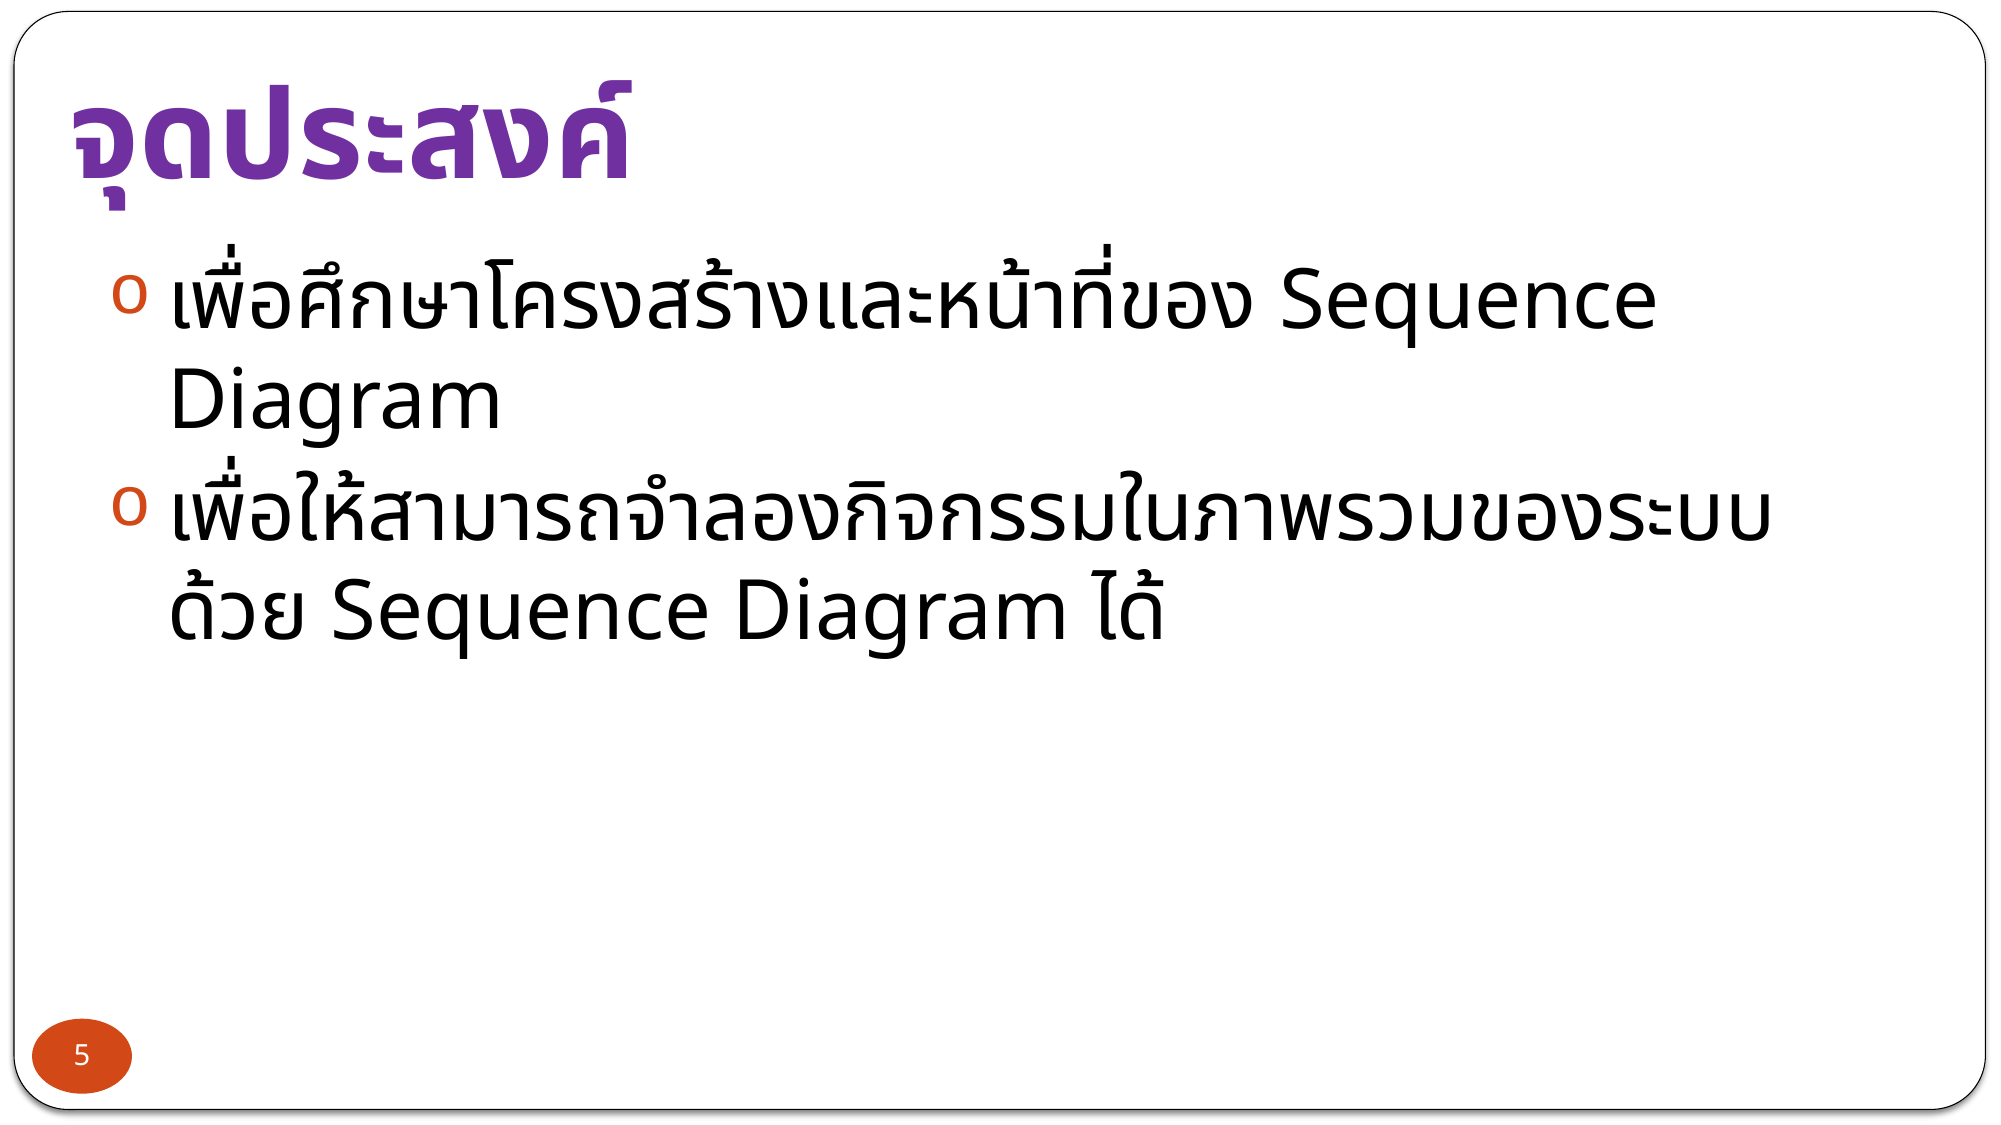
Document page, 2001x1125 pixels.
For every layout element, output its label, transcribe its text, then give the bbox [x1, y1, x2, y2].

list เพื่อศึกษาโครงสร้างและหน้าที่ของ Sequence Diagram เพื่อให้สามารถจำลองกิจกรรมในภาพรวมของระบบ ด้วย Sequence Diagram ได้ [93, 237, 1900, 988]
title จุดประสงค์ [55, 31, 1862, 219]
slide_number 5 [32, 1018, 132, 1094]
